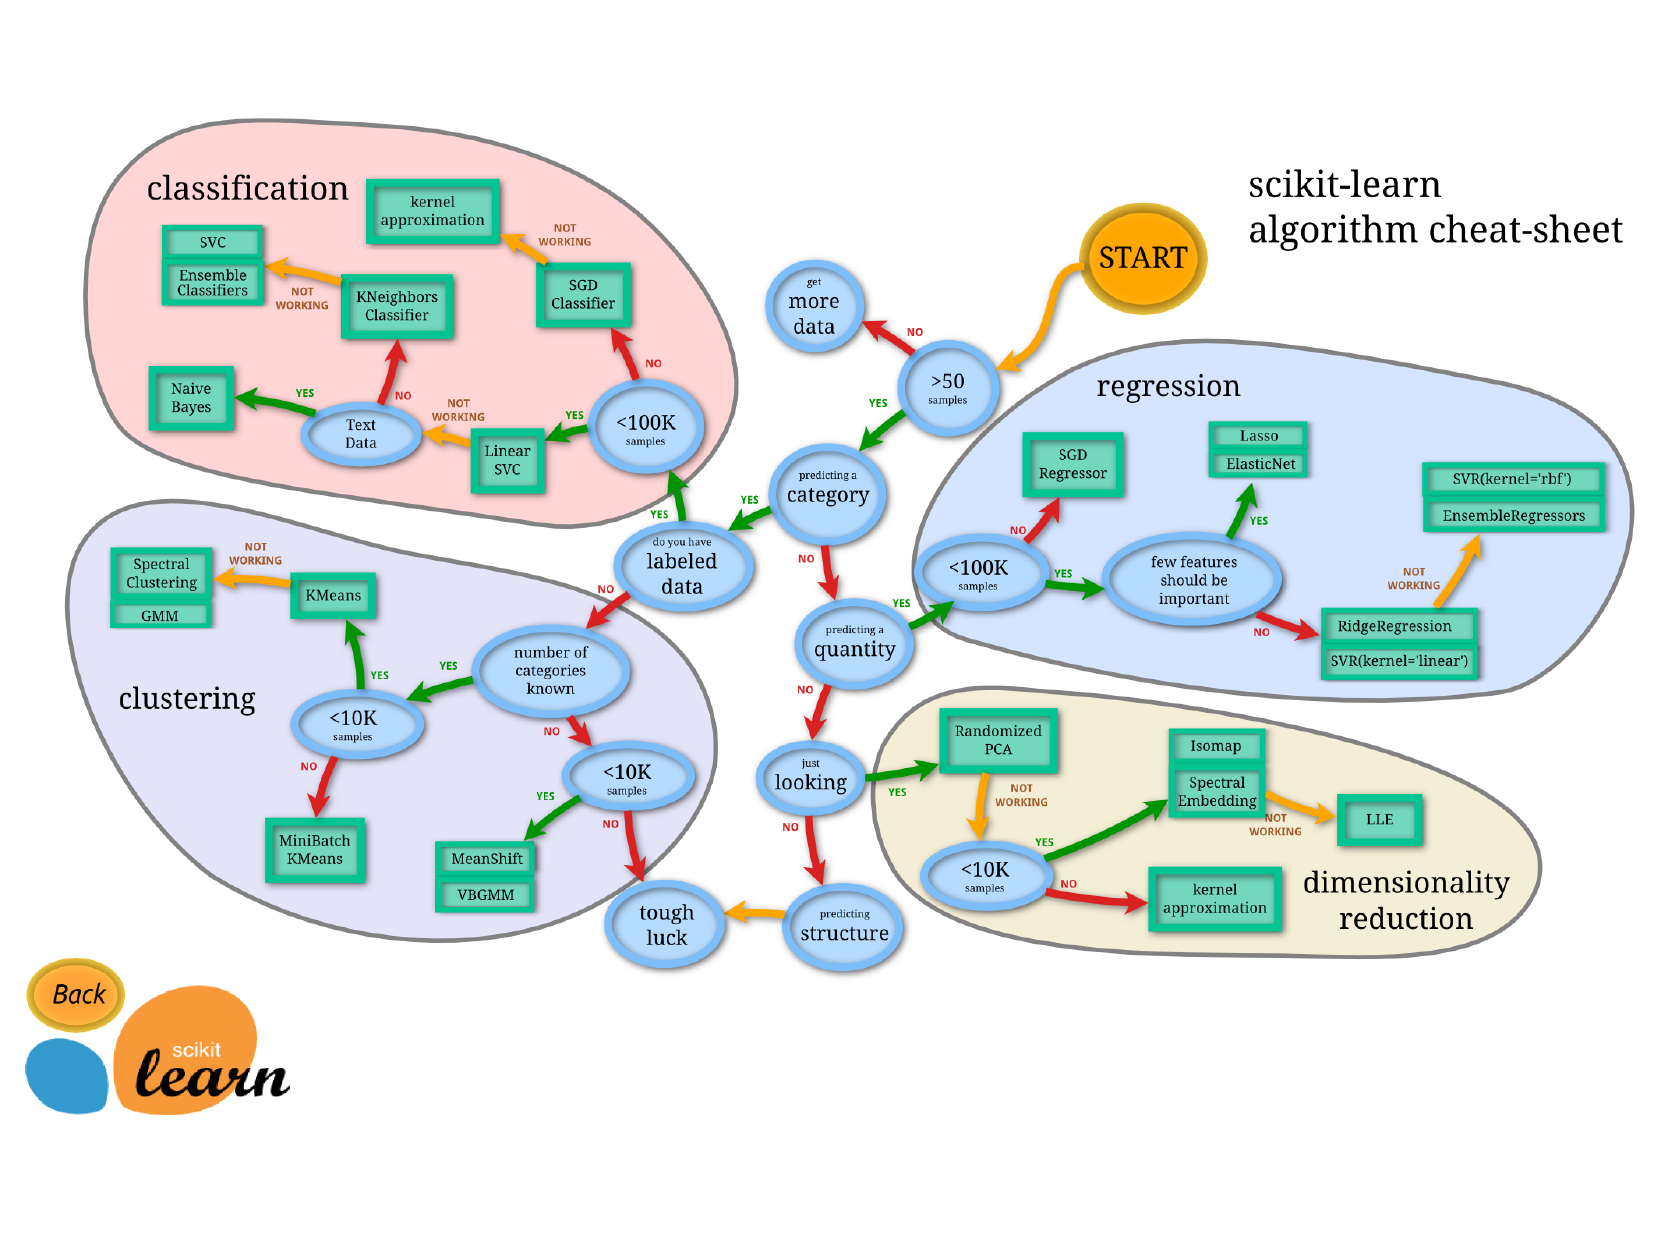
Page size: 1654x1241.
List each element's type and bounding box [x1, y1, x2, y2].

picture [0, 104, 1654, 1136]
